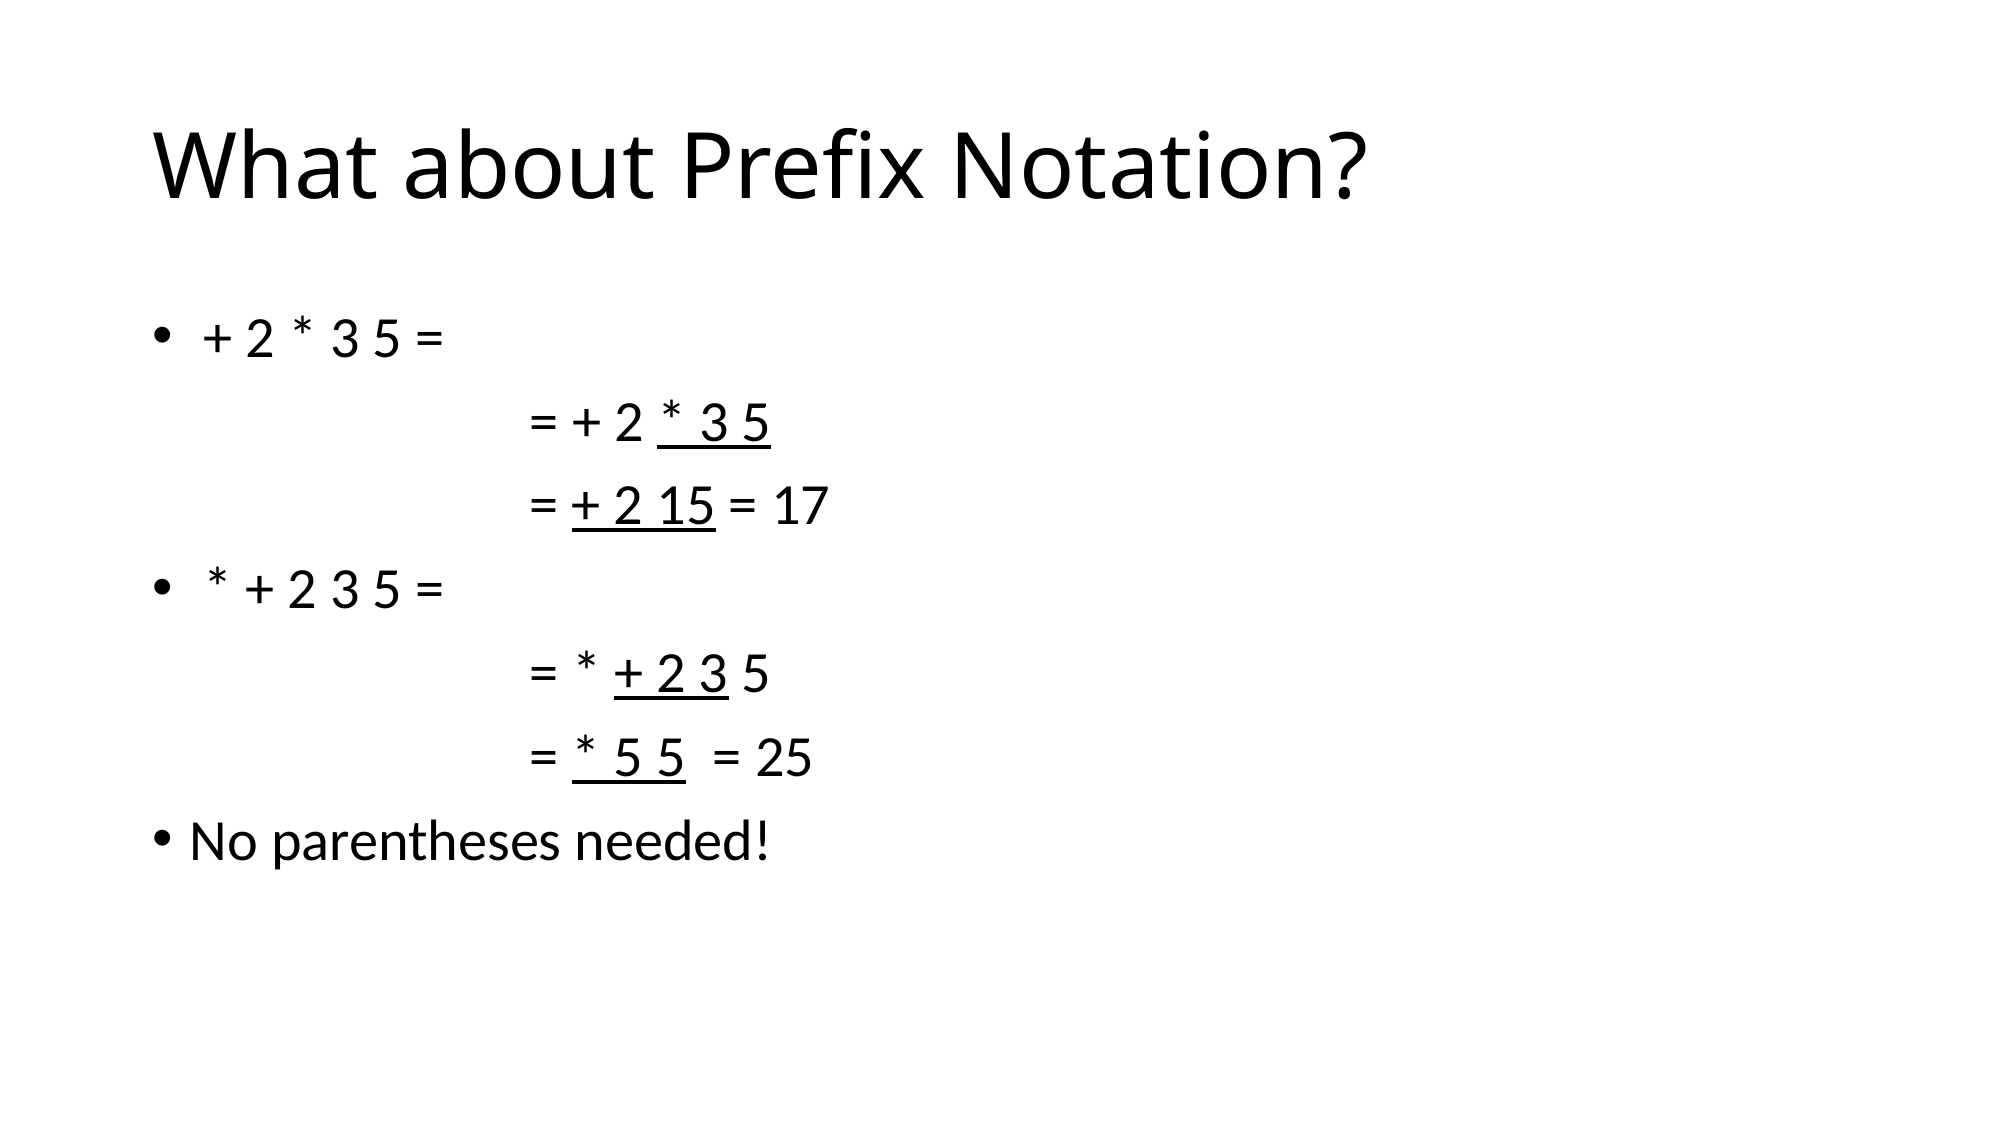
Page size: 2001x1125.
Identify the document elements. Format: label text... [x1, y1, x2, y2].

list + 2 * 3 5 = = + 2 * 3 5 = + 2 15 = 17 * + 2 3 5 = = * + 2 3 5 = * 5 5 = 25 No parentheses needed! [137, 299, 1863, 1014]
title What about Prefix Notation? [137, 59, 1863, 278]
